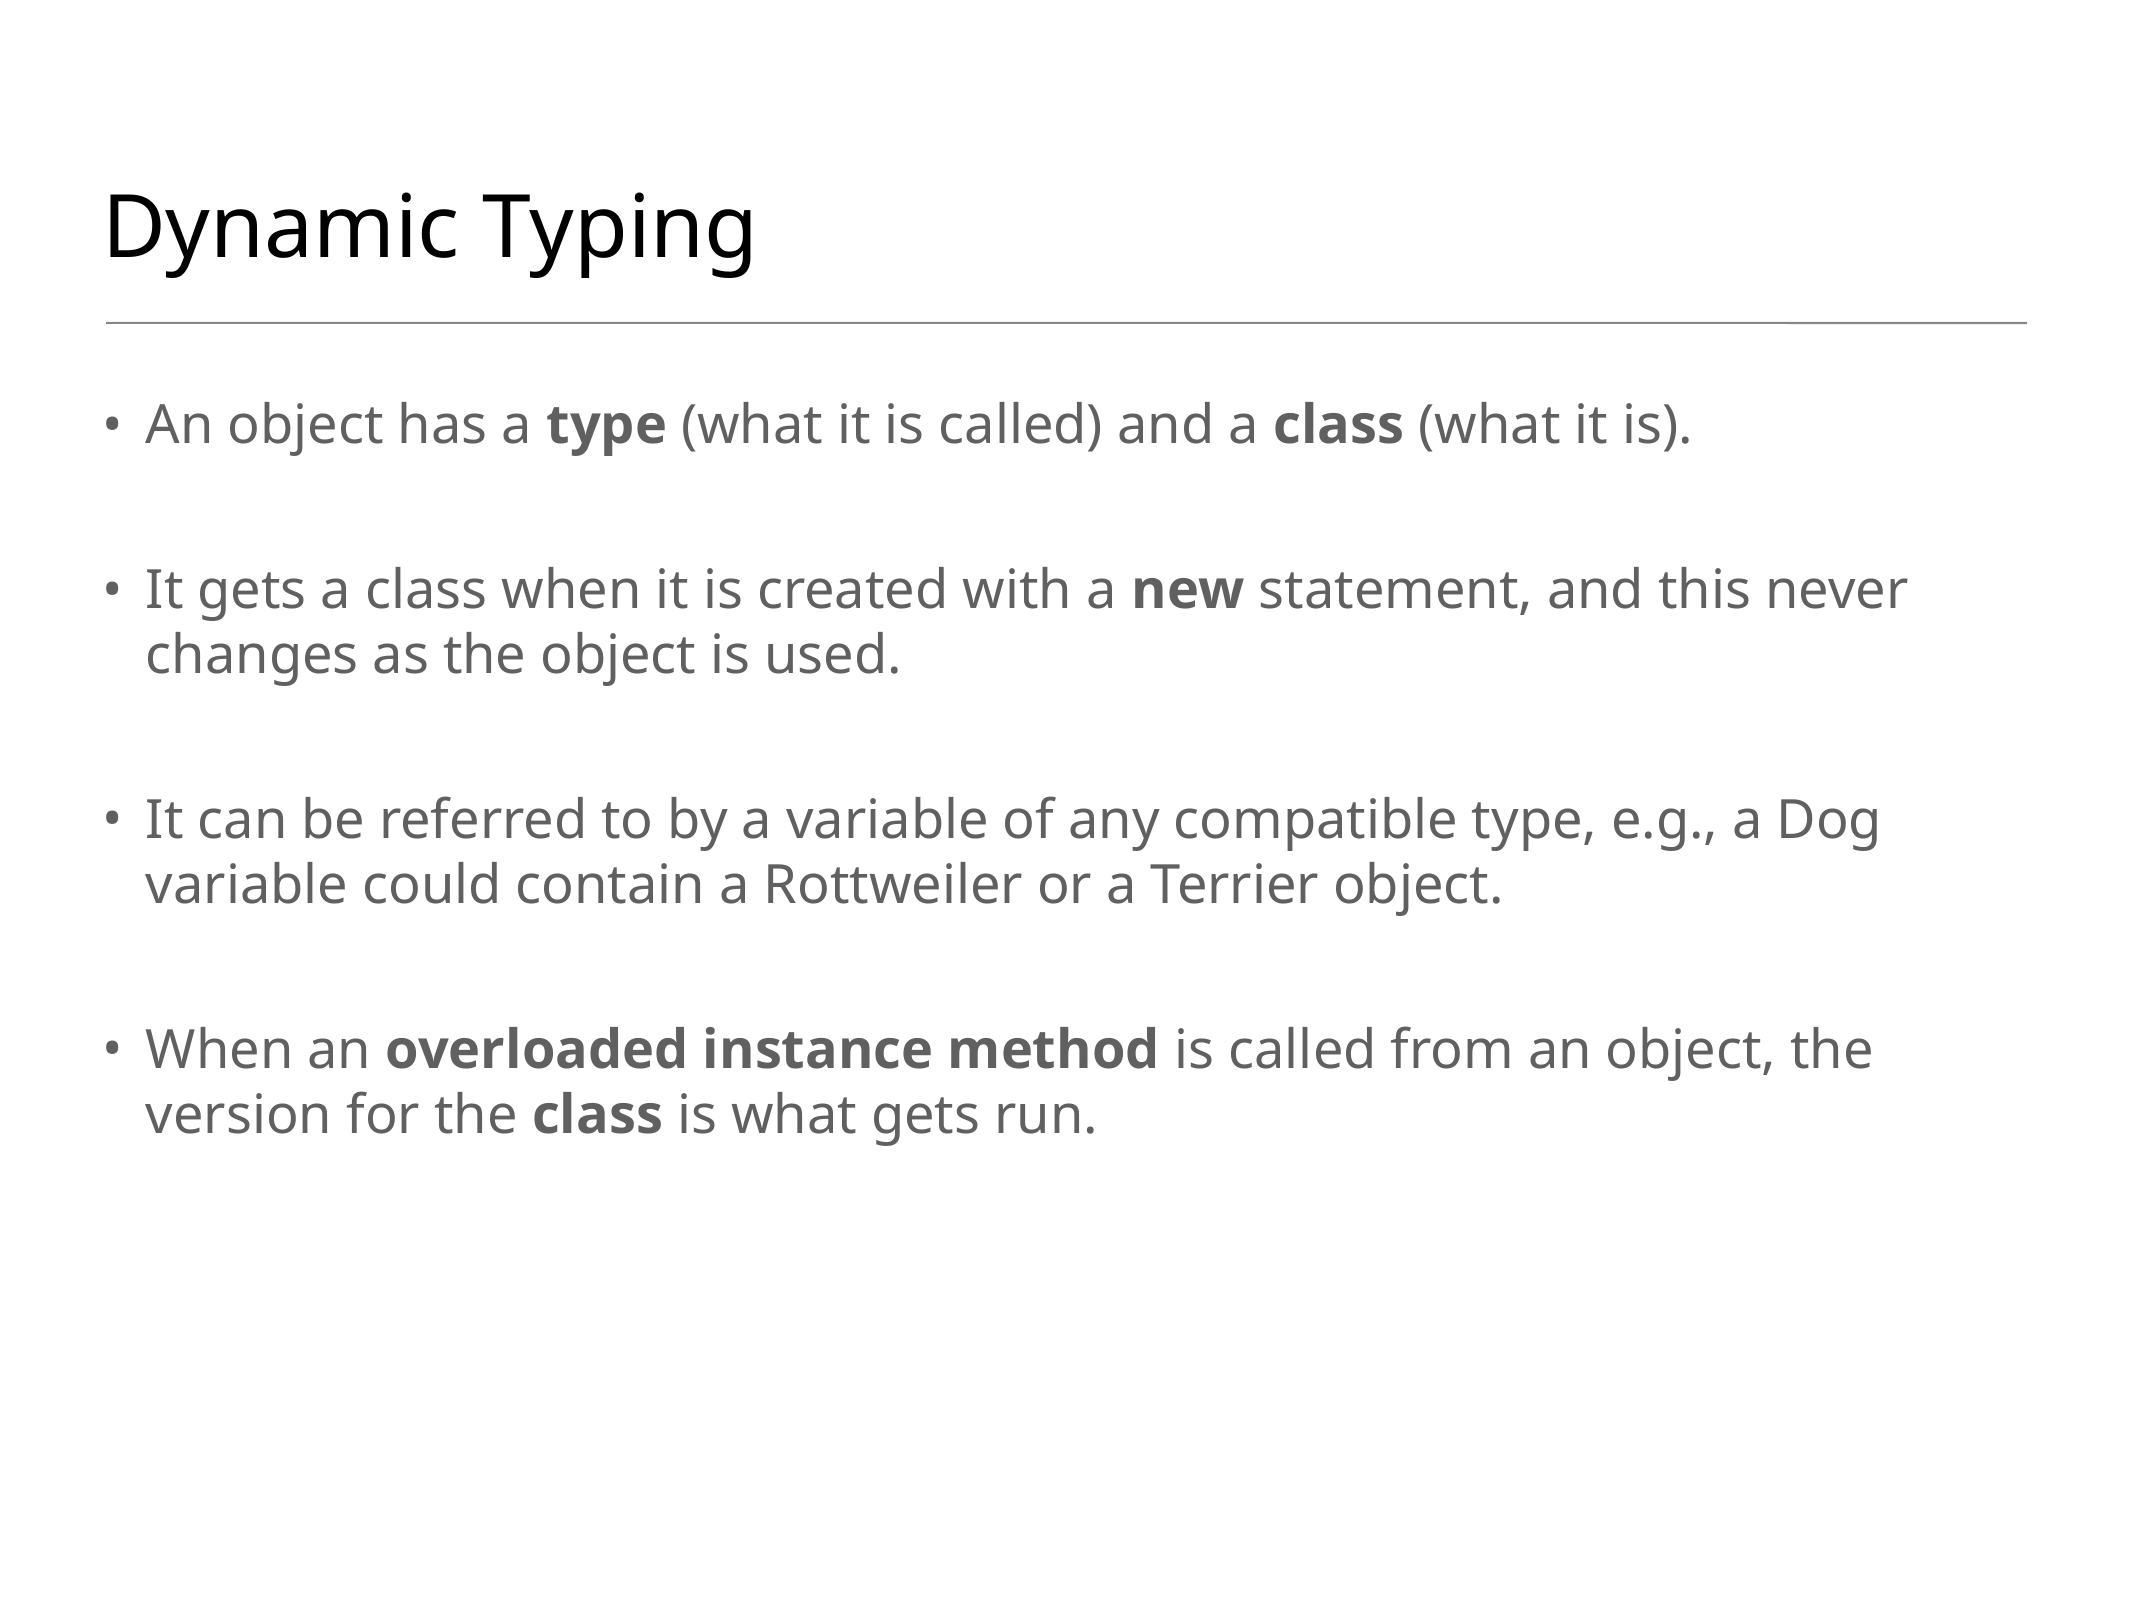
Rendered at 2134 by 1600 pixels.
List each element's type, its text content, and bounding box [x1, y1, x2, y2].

title Dynamic Typing [93, 54, 2040, 284]
list An object has a type (what it is called) and a class (what it is). It gets a class when it is created with a new statement, and this never changes as the object is used. It can be referred to by a variable of any compatible type, e.g., a Dog variable could contain a Rottweiler or a Terrier object. When an overloaded instance method is called from an object, the version for the class is what gets run. [93, 381, 2040, 1459]
